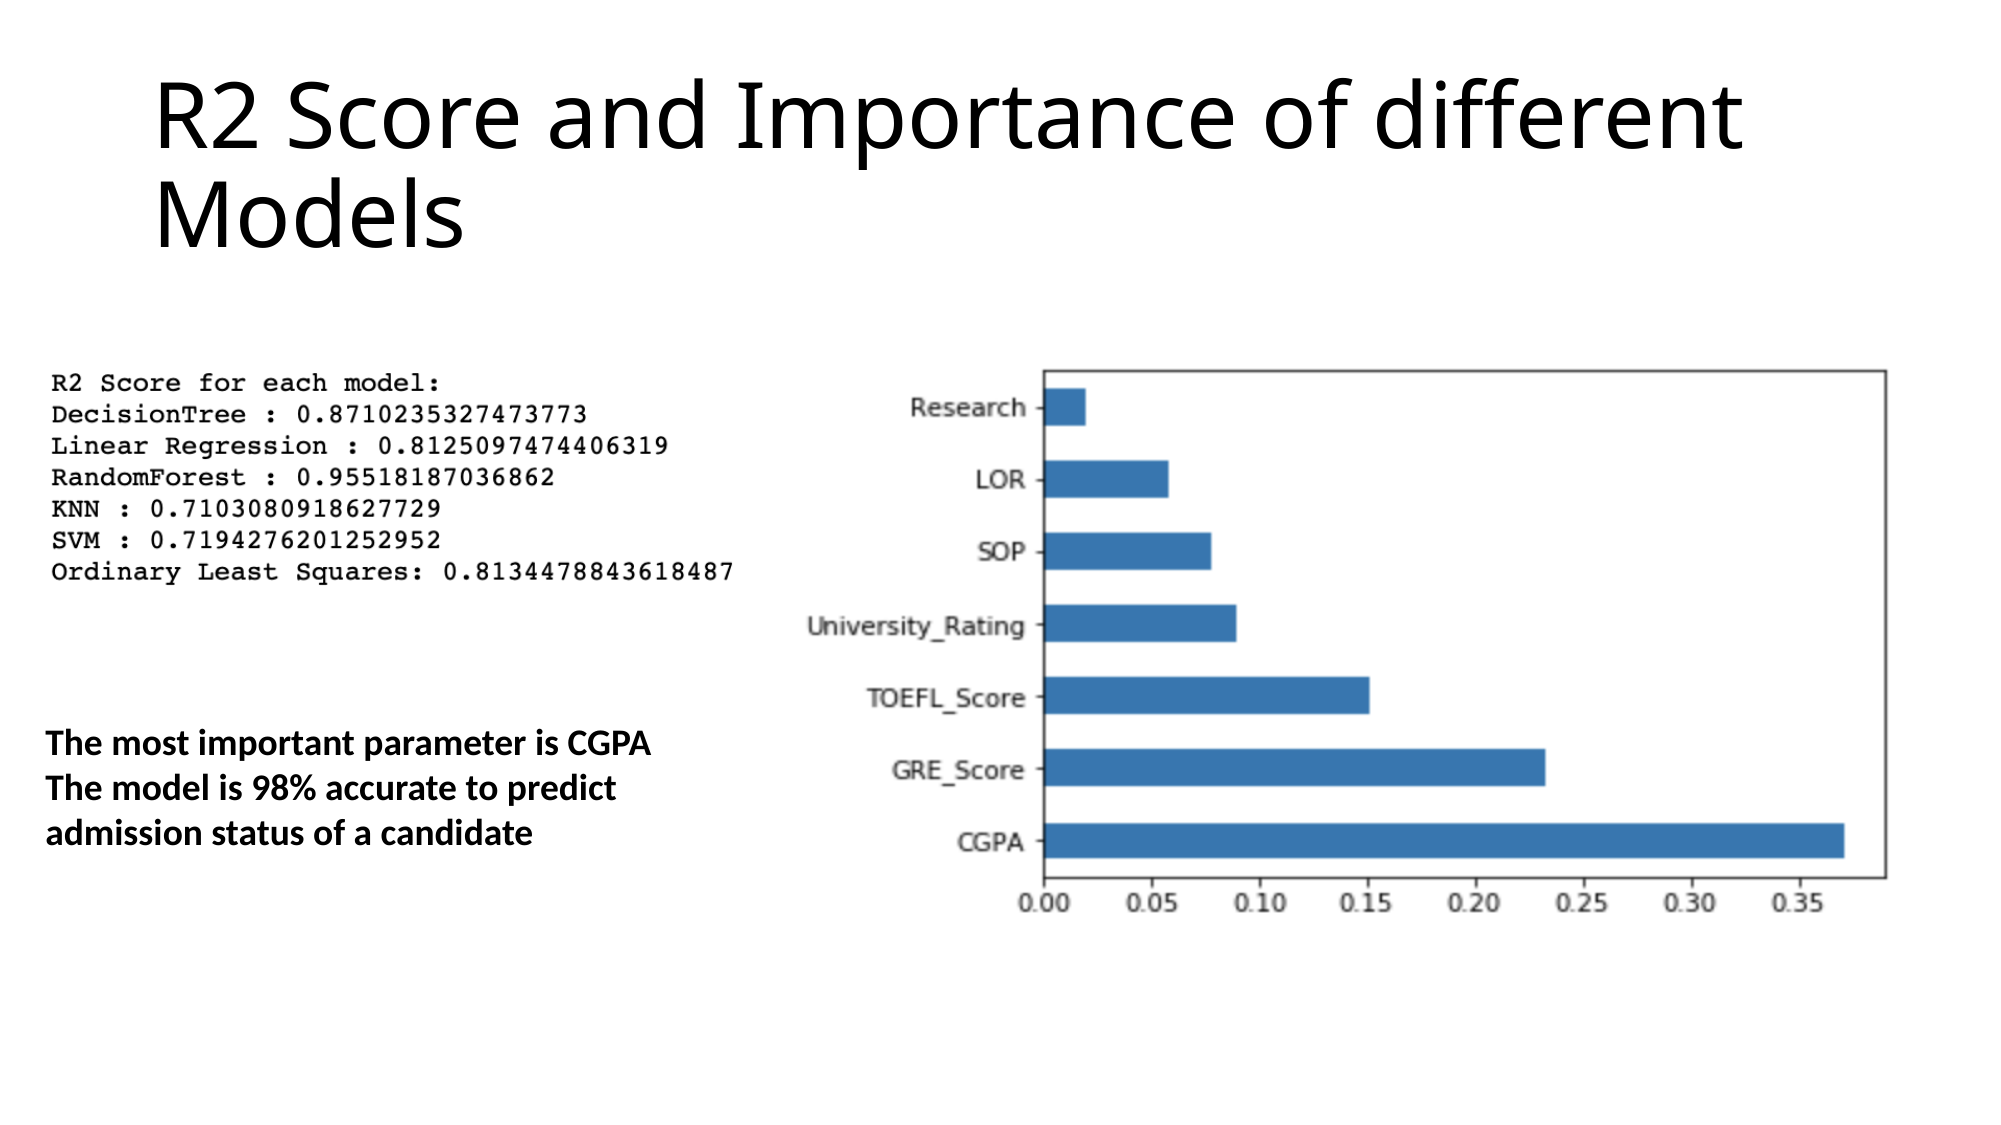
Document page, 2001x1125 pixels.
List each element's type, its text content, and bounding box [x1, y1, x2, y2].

text_box The most important parameter is CGPA The model is 98% accurate to predict admission status of a candidate [30, 710, 749, 906]
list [30, 349, 778, 609]
title R2 Score and Importance of different Models [137, 59, 1863, 278]
picture [778, 349, 2000, 949]
